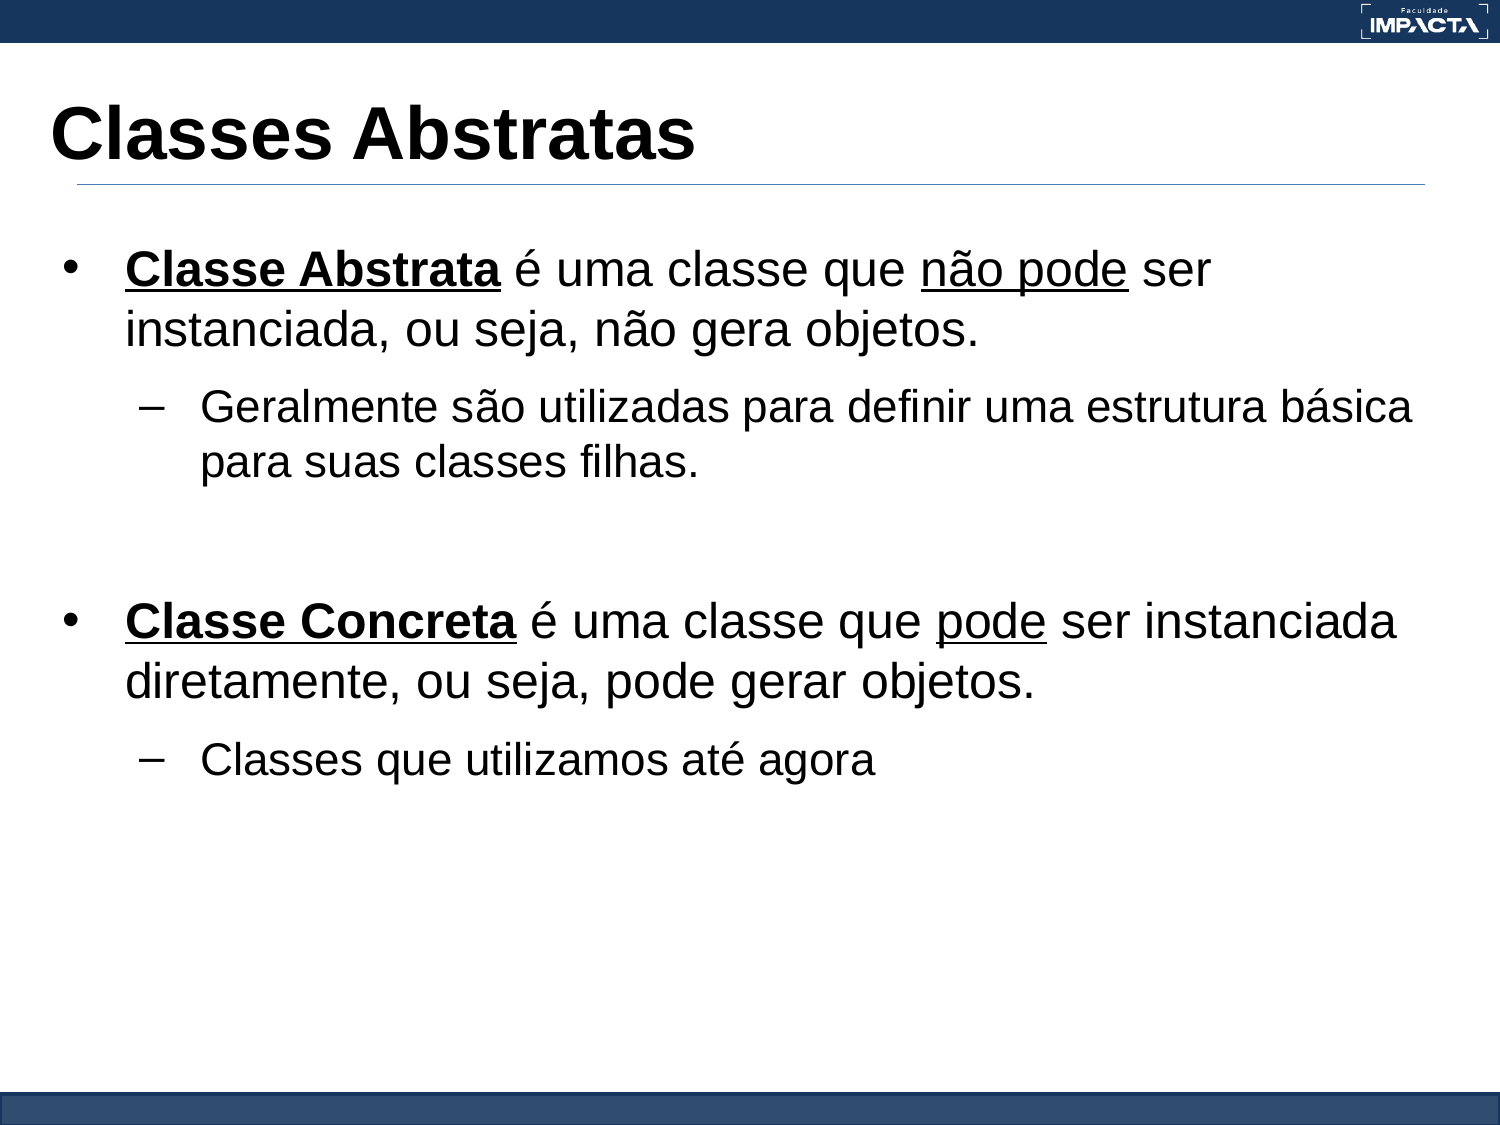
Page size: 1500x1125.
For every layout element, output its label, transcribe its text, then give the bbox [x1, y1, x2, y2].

list Classe Abstrata é uma classe que não pode ser instanciada, ou seja, não gera objetos. Geralmente são utilizadas para definir uma estrutura básica para suas classes filhas. Classe Concreta é uma classe que pode ser instanciada diretamente, ou seja, pode gerar objetos. Classes que utilizamos até agora [35, 221, 1486, 1067]
title Classes Abstratas [35, 41, 1465, 218]
picture [1354, 0, 1495, 43]
